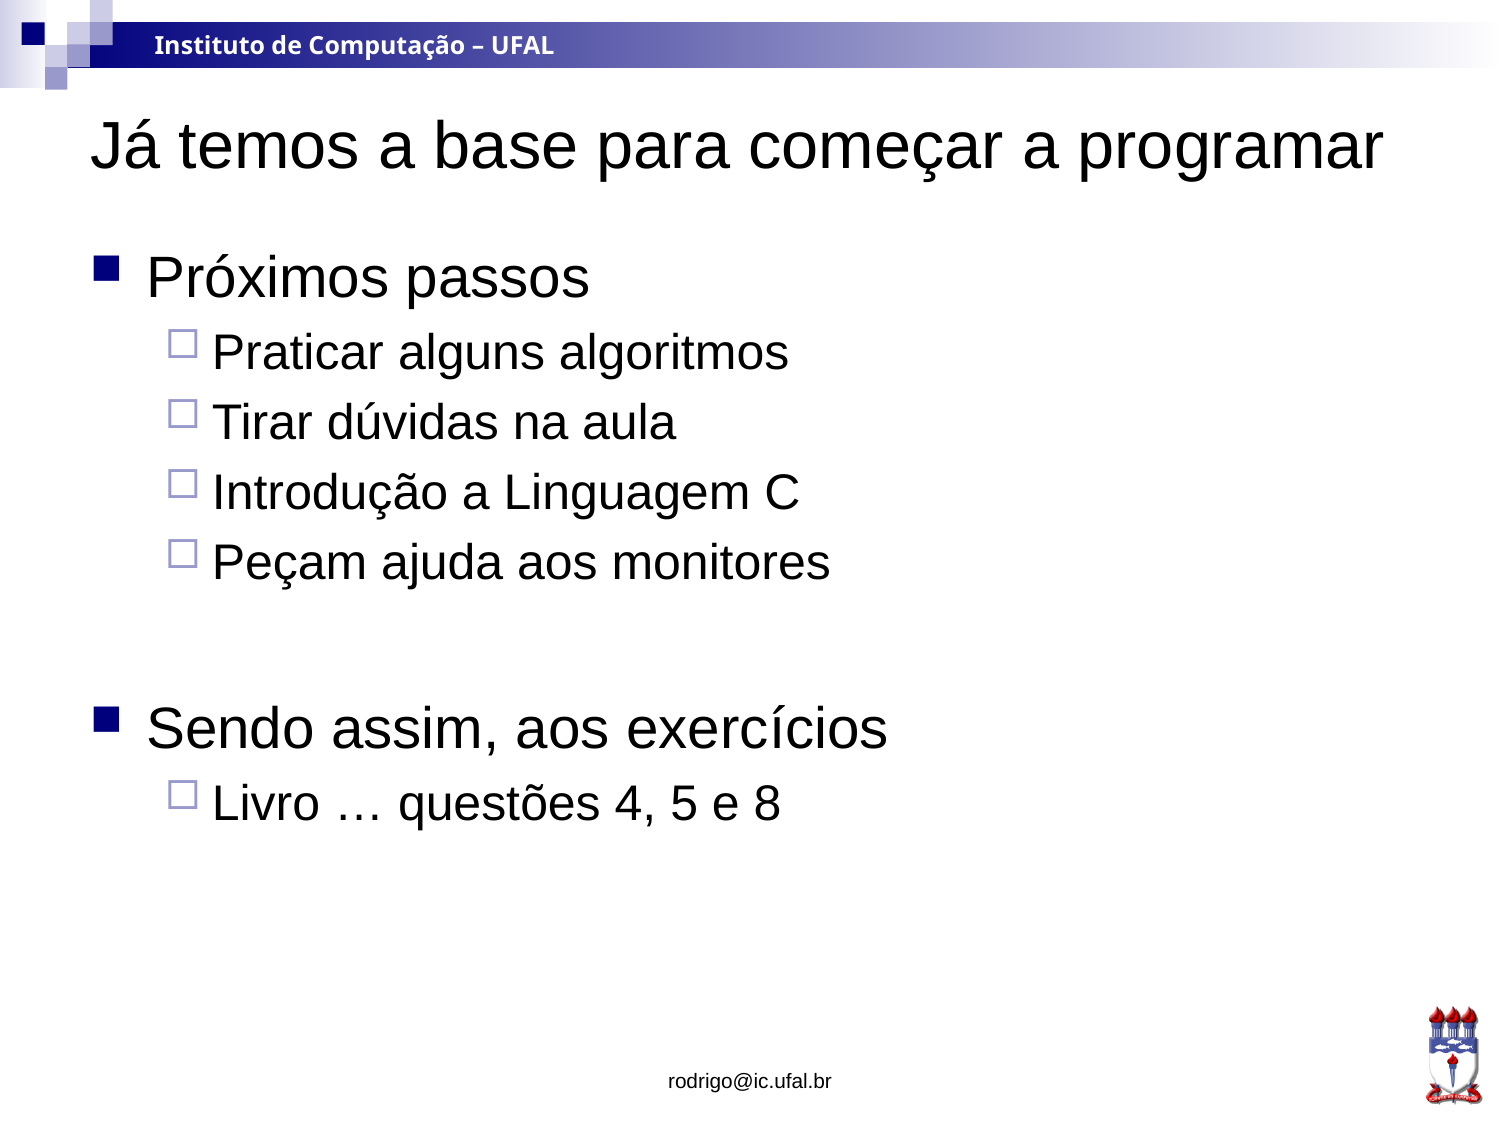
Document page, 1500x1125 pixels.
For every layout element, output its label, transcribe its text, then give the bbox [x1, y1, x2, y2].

title Já temos a base para começar a programar [74, 74, 1426, 209]
picture [1423, 1004, 1483, 1106]
footer rodrigo@ic.ufal.br [512, 1024, 988, 1101]
list Próximos passos Praticar alguns algoritmos Tirar dúvidas na aula Introdução a Linguagem C Peçam ajuda aos monitores Sendo assim, aos exercícios Livro … questões 4, 5 e 8 [74, 231, 1426, 1012]
